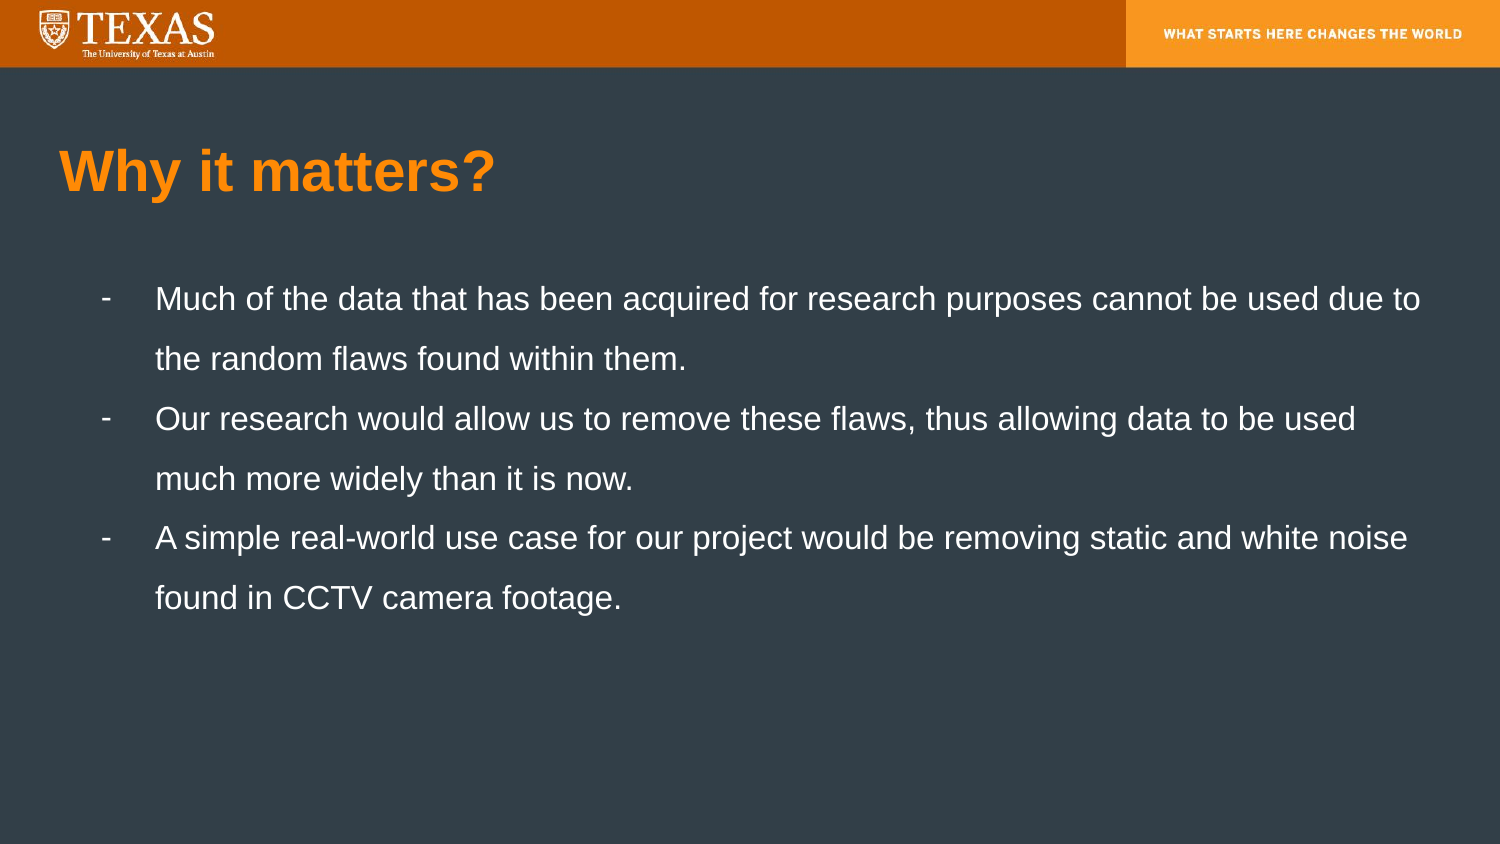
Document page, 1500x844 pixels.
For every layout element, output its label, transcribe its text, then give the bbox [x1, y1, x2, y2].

text_box Much of the data that has been acquired for research purposes cannot be used due to the random flaws found within them. Our research would allow us to remove these flaws, thus allowing data to be used much more widely than it is now. A simple real-world use case for our project would be removing static and white noise found in CCTV camera footage. [64, 242, 1457, 688]
picture [0, 0, 1500, 844]
title Why it matters? [44, 97, 1395, 227]
